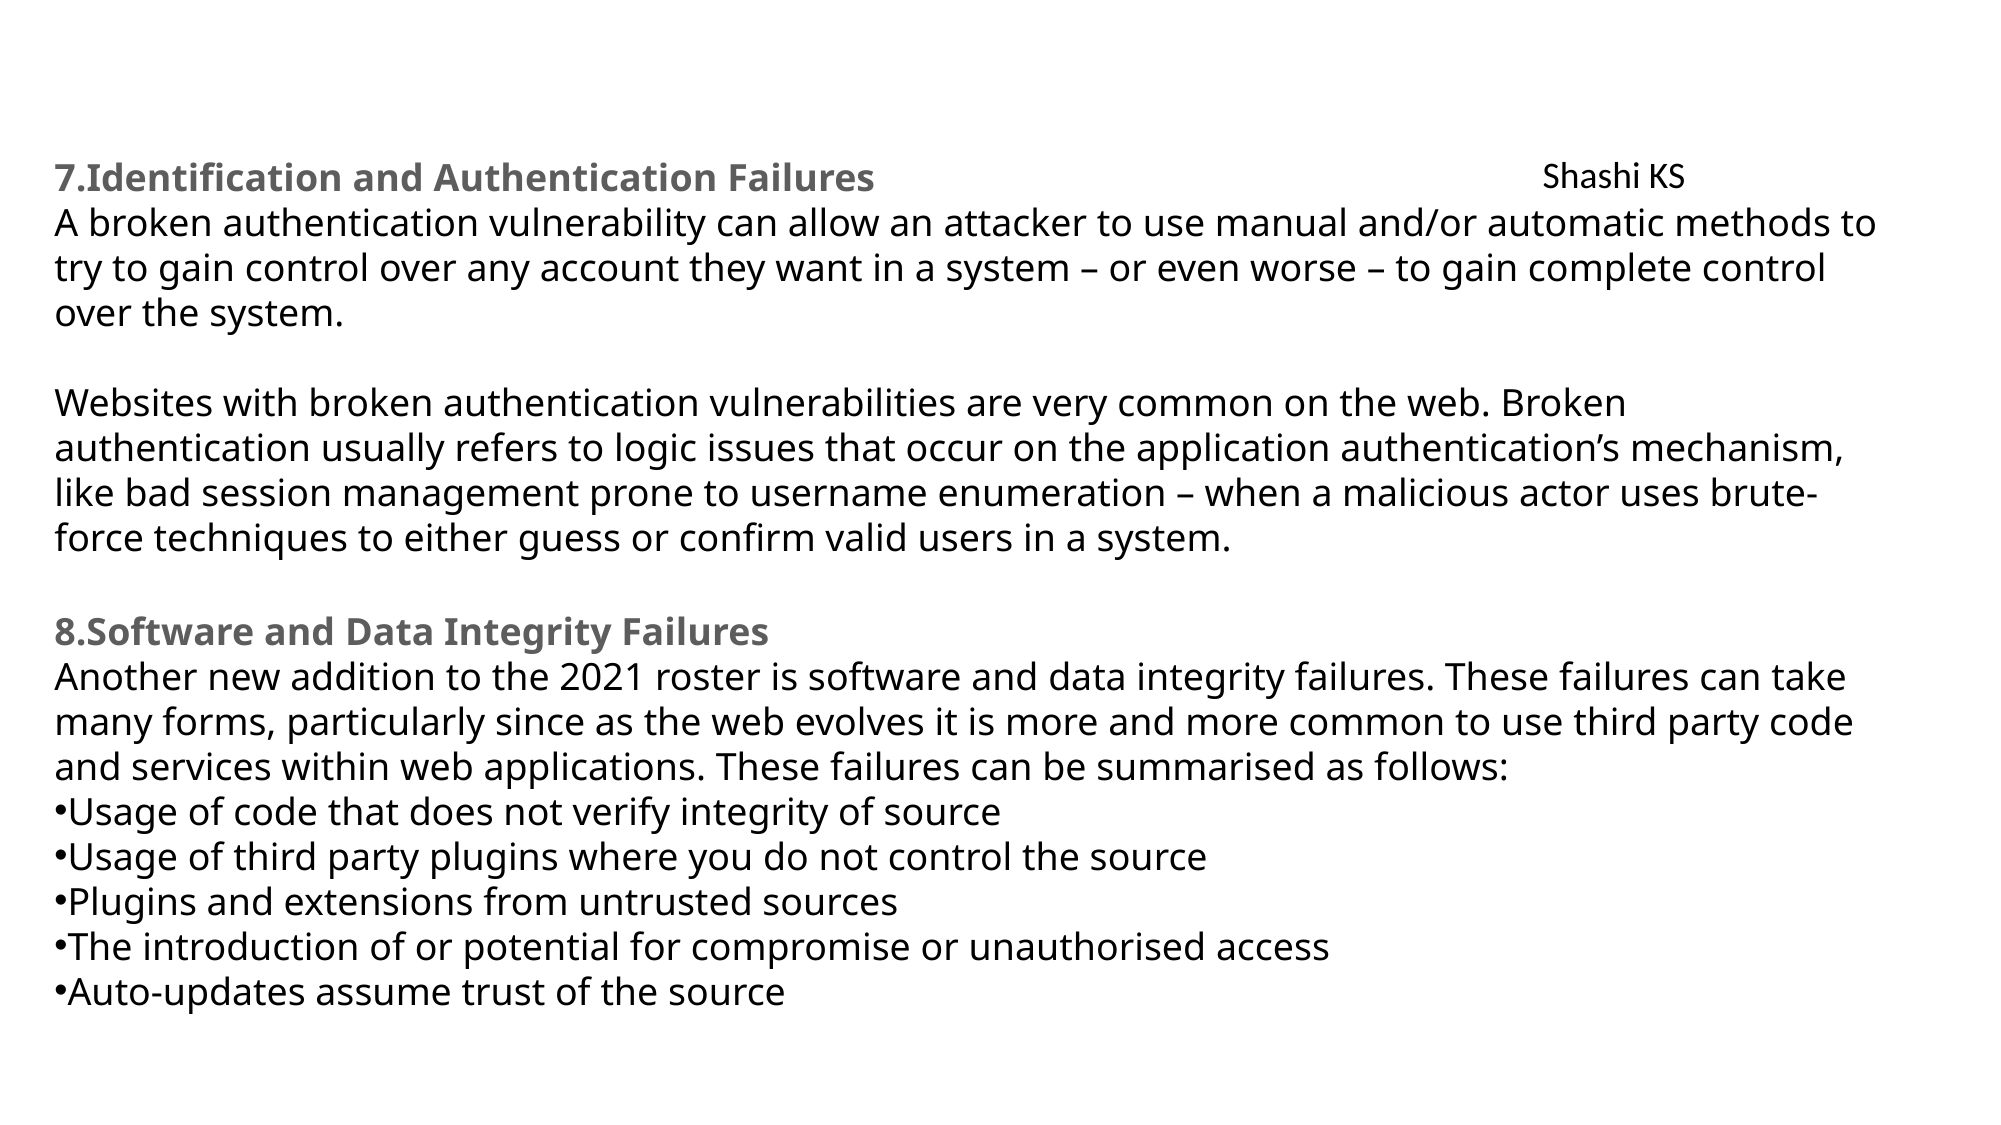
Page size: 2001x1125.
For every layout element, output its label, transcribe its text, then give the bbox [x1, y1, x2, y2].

text_box 8.Software and Data Integrity Failures Another new addition to the 2021 roster is software and data integrity failures. These failures can take many forms, particularly since as the web evolves it is more and more common to use third party code and services within web applications. These failures can be summarised as follows: Usage of code that does not verify integrity of source Usage of third party plugins where you do not control the source Plugins and extensions from untrusted sources The introduction of or potential for compromise or unauthorised access Auto-updates assume trust of the source [39, 600, 1896, 1020]
text_box 7.Identification and Authentication Failures A broken authentication vulnerability can allow an attacker to use manual and/or automatic methods to try to gain control over any account they want in a system – or even worse – to gain complete control over the system. Websites with broken authentication vulnerabilities are very common on the web. Broken authentication usually refers to logic issues that occur on the application authentication’s mechanism, like bad session management prone to username enumeration – when a malicious actor uses brute-force techniques to either guess or confirm valid users in a system. [39, 146, 1908, 566]
